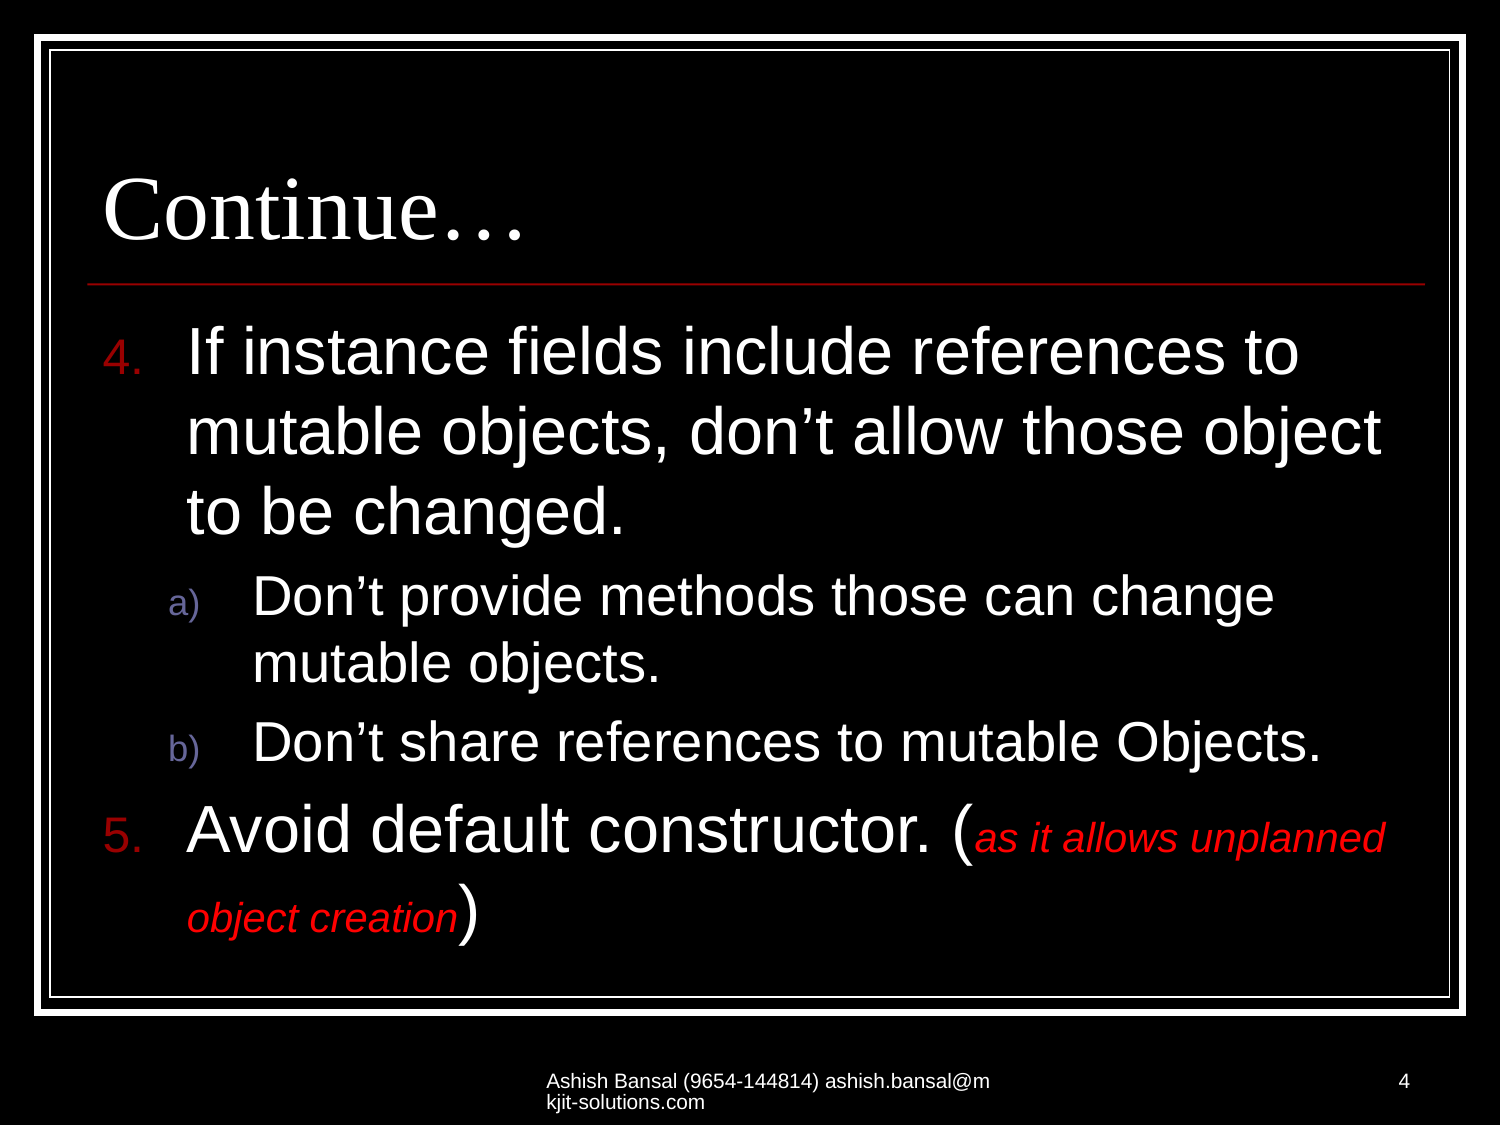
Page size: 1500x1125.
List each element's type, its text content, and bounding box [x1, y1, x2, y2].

slide_number 4 [1112, 1024, 1426, 1101]
title Continue… [87, 77, 1426, 266]
footer Ashish Bansal (9654-144814) ashish.bansal@mkjit-solutions.com [530, 1024, 1007, 1101]
list If instance fields include references to mutable objects, don’t allow those object to be changed. Don’t provide methods those can change mutable objects. Don’t share references to mutable Objects. Avoid default constructor. (as it allows unplanned object creation) [87, 299, 1426, 963]
